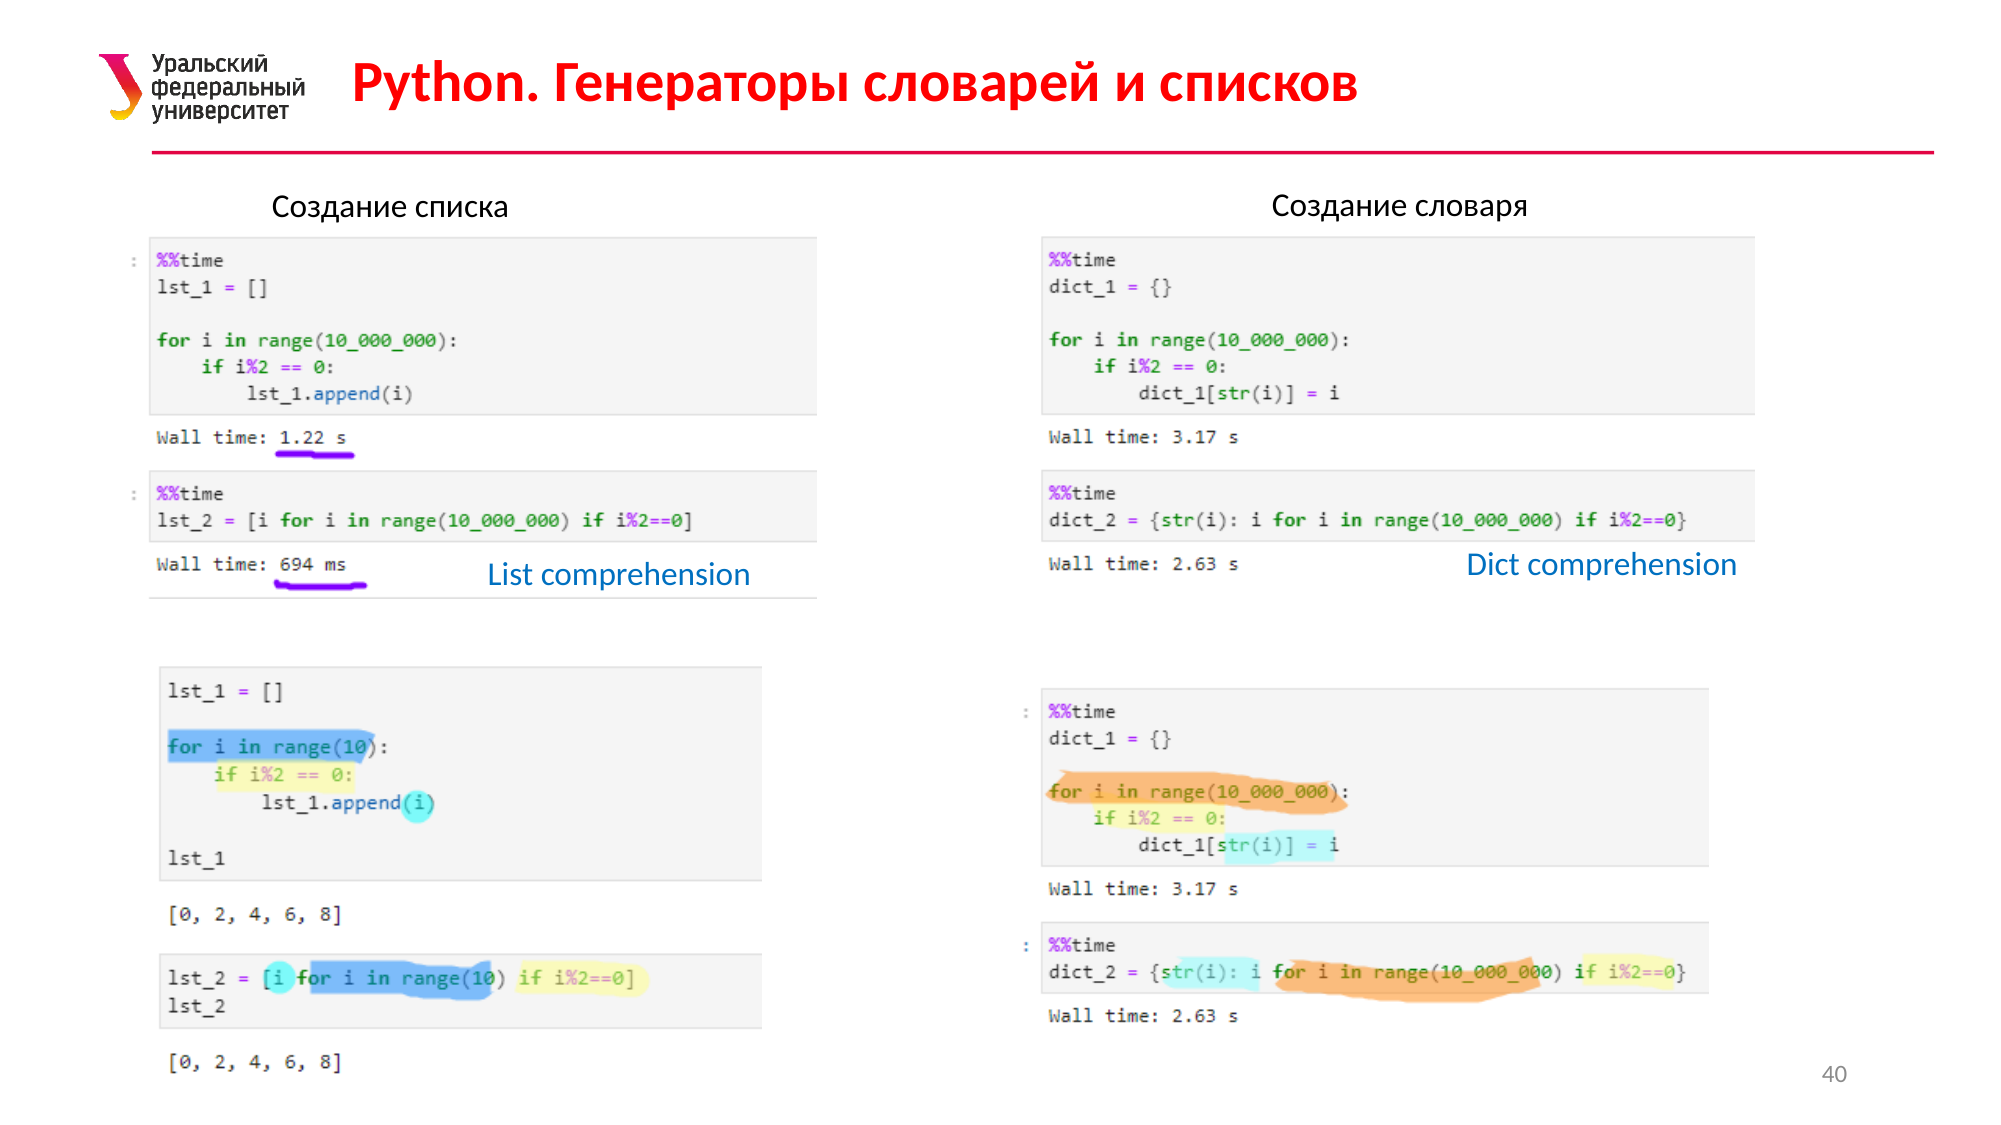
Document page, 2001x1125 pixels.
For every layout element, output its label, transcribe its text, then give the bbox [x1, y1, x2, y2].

text_box Dict comprehension [1451, 534, 1766, 590]
text_box Создание словаря [1257, 176, 1571, 231]
picture [1029, 232, 1755, 586]
text_box [151, 150, 1935, 155]
picture [148, 647, 762, 1085]
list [98, 52, 320, 124]
text_box Python. Генераторы словарей и списков [337, 36, 1945, 121]
picture [129, 231, 817, 599]
text_box Создание списка [257, 176, 571, 231]
picture [1021, 679, 1709, 1038]
slide_number 40 [1412, 1042, 1863, 1103]
